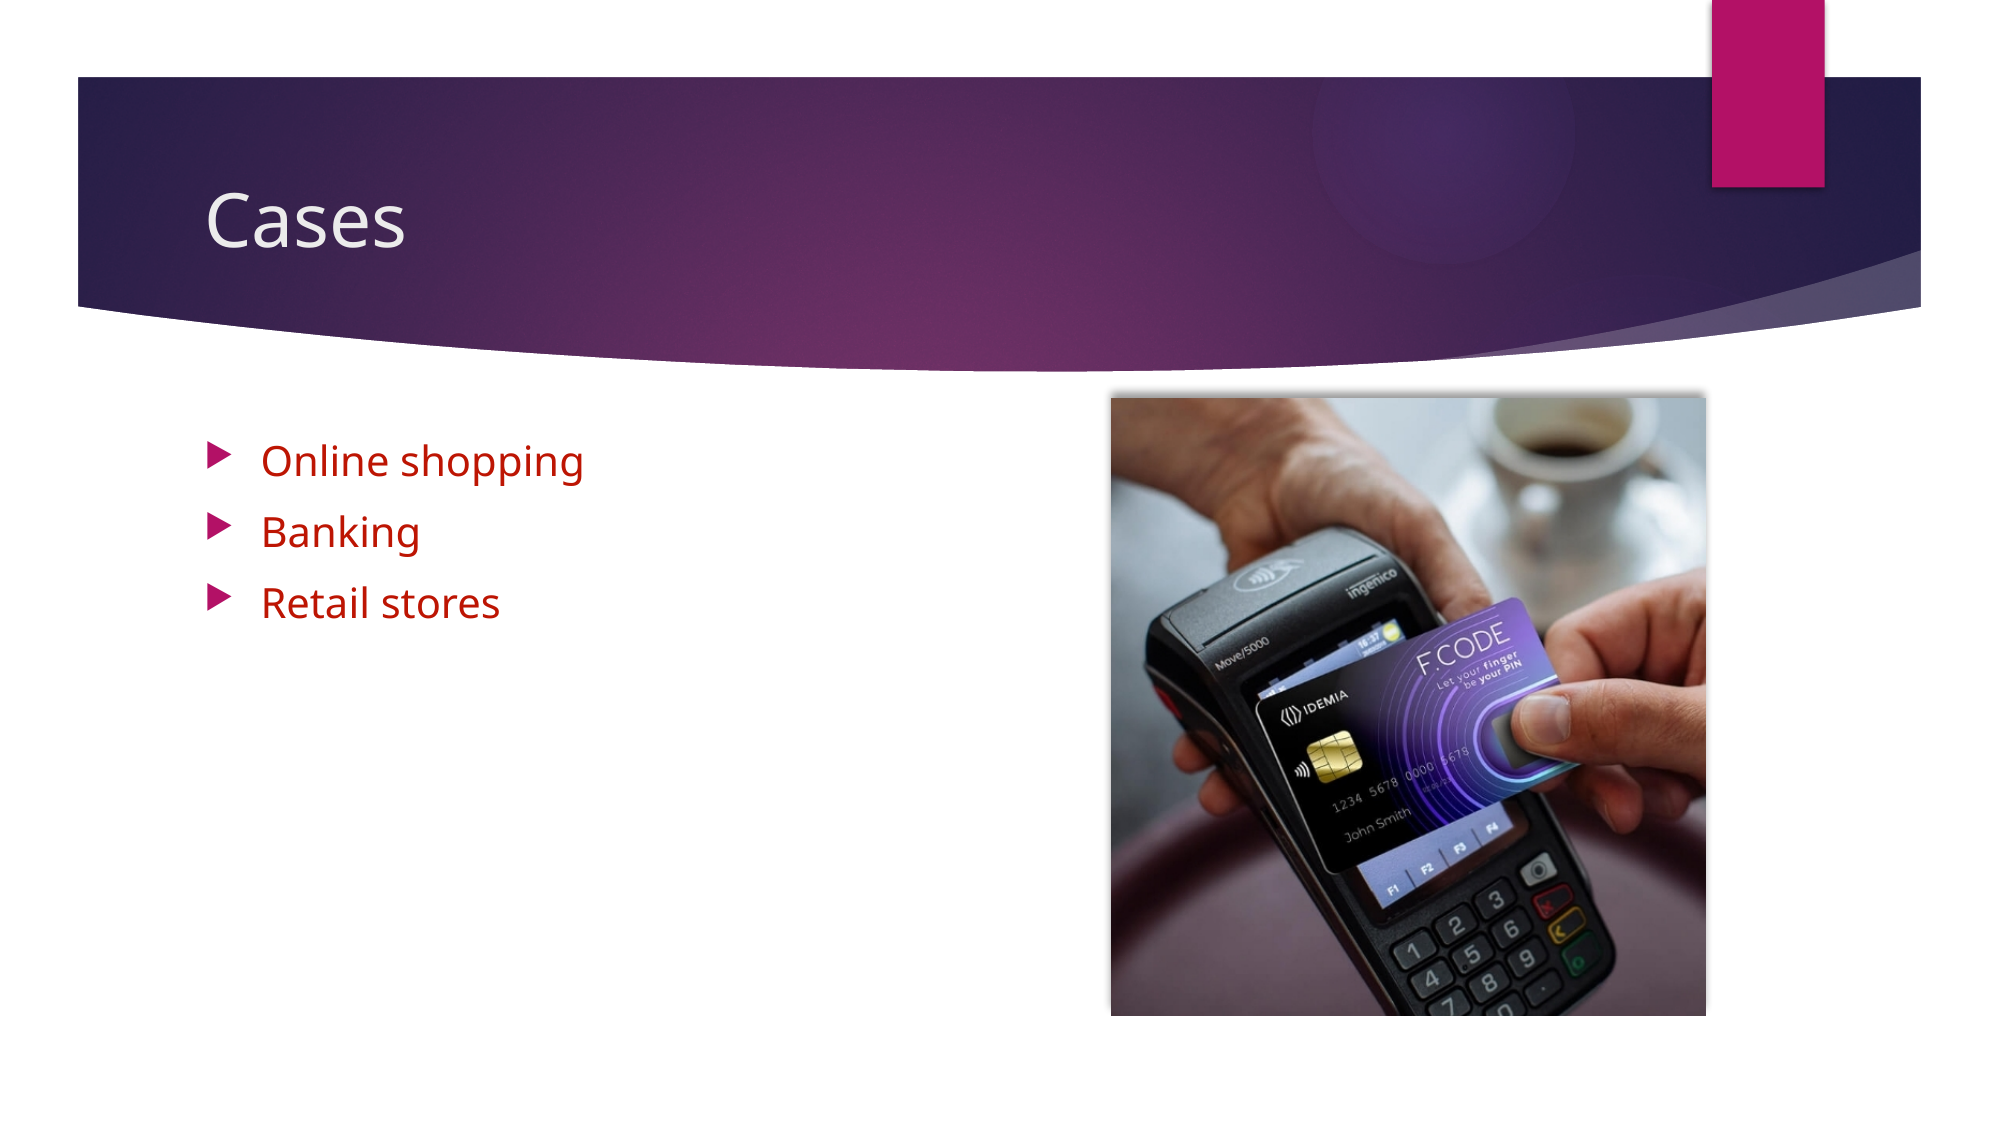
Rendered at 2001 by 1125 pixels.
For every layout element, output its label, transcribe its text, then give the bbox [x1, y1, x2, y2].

picture [1111, 398, 1706, 1016]
list Online shopping Banking Retail stores [189, 427, 1104, 988]
title Cases [189, 159, 1627, 276]
